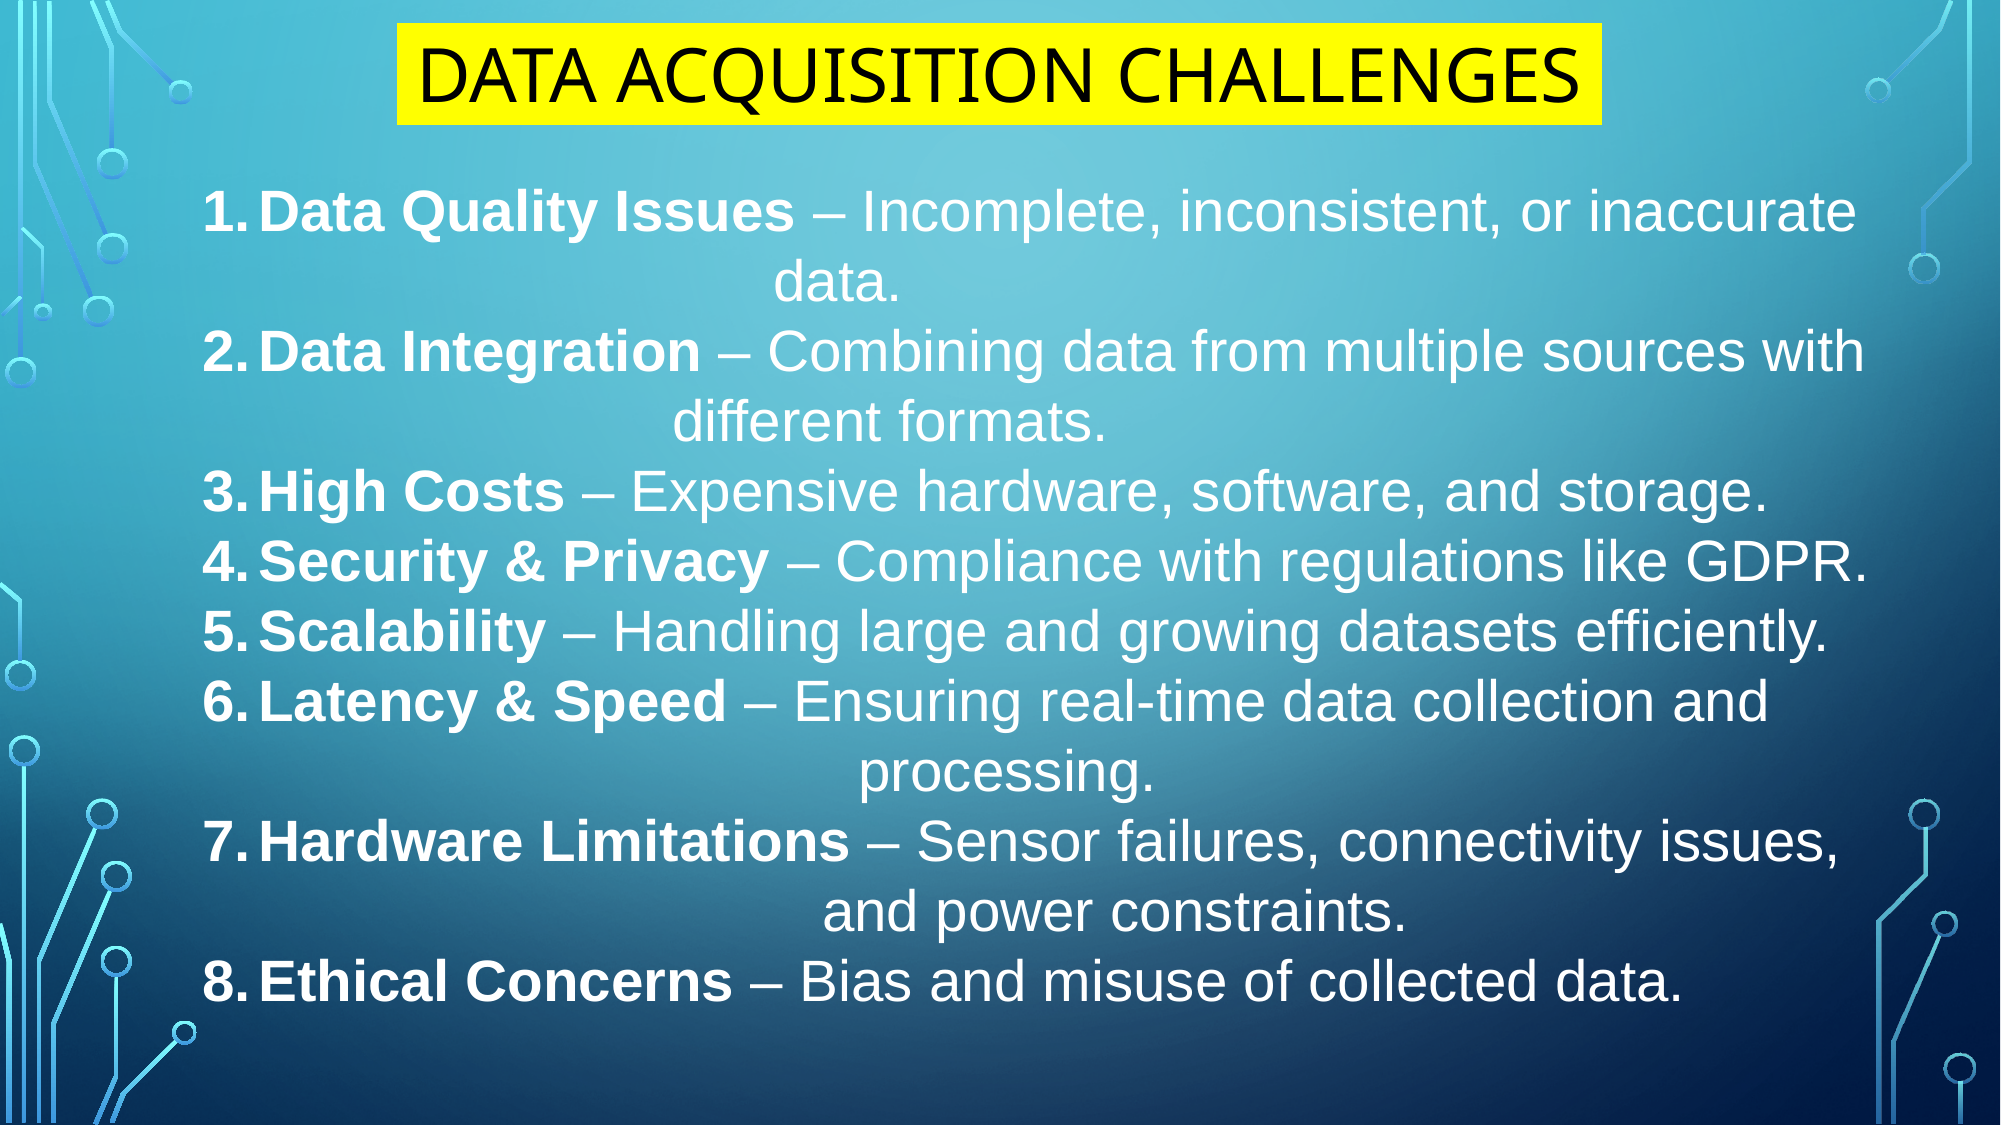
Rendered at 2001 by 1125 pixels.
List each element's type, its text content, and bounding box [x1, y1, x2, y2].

title Data acquisition challenges [187, 0, 1813, 165]
list Data Quality Issues – Incomplete, inconsistent, or inaccurate data. Data Integration – Combining data from multiple sources with different formats. High Costs – Expensive hardware, software, and storage. Security & Privacy – Compliance with regulations like GDPR. Scalability – Handling large and growing datasets efficiently. Latency & Speed – Ensuring real-time data collection and processing. Hardware Limitations – Sensor failures, connectivity issues, and power constraints. Ethical Concerns – Bias and misuse of collected data. [187, 165, 1953, 1021]
